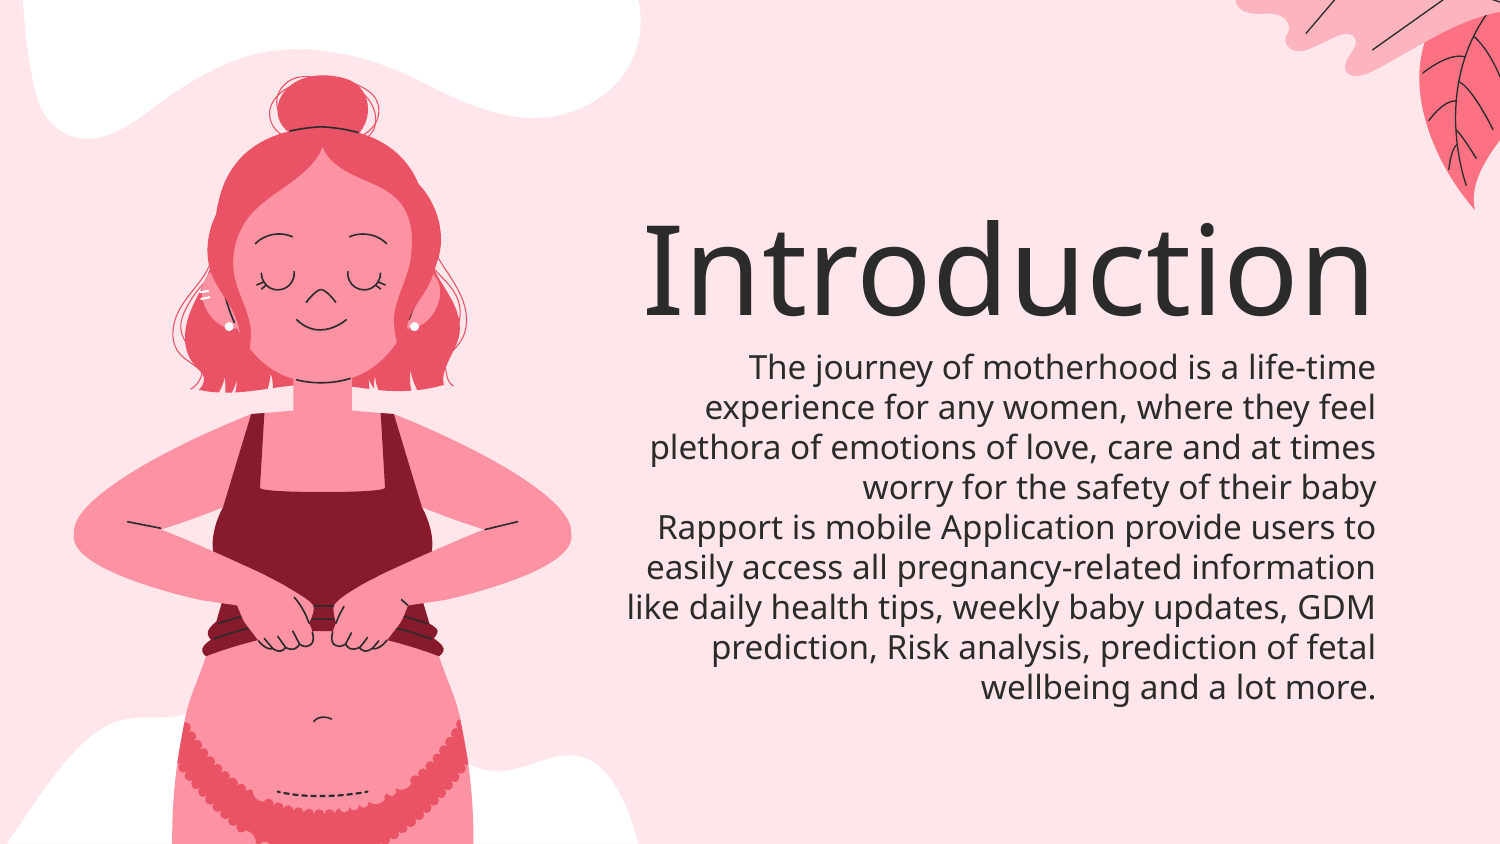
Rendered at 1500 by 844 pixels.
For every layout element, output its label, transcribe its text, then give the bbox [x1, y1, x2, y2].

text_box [64, 75, 582, 844]
title Introduction [590, 159, 1393, 331]
subtitle The journey of motherhood is a life-time experience for any women, where they feel plethora of emotions of love, care and at times worry for the safety of their baby Rapport is mobile Application provide users to easily access all pregnancy-related information like daily health tips, weekly baby updates, GDM prediction, Risk analysis, prediction of fetal wellbeing and a lot more. [590, 331, 1393, 742]
